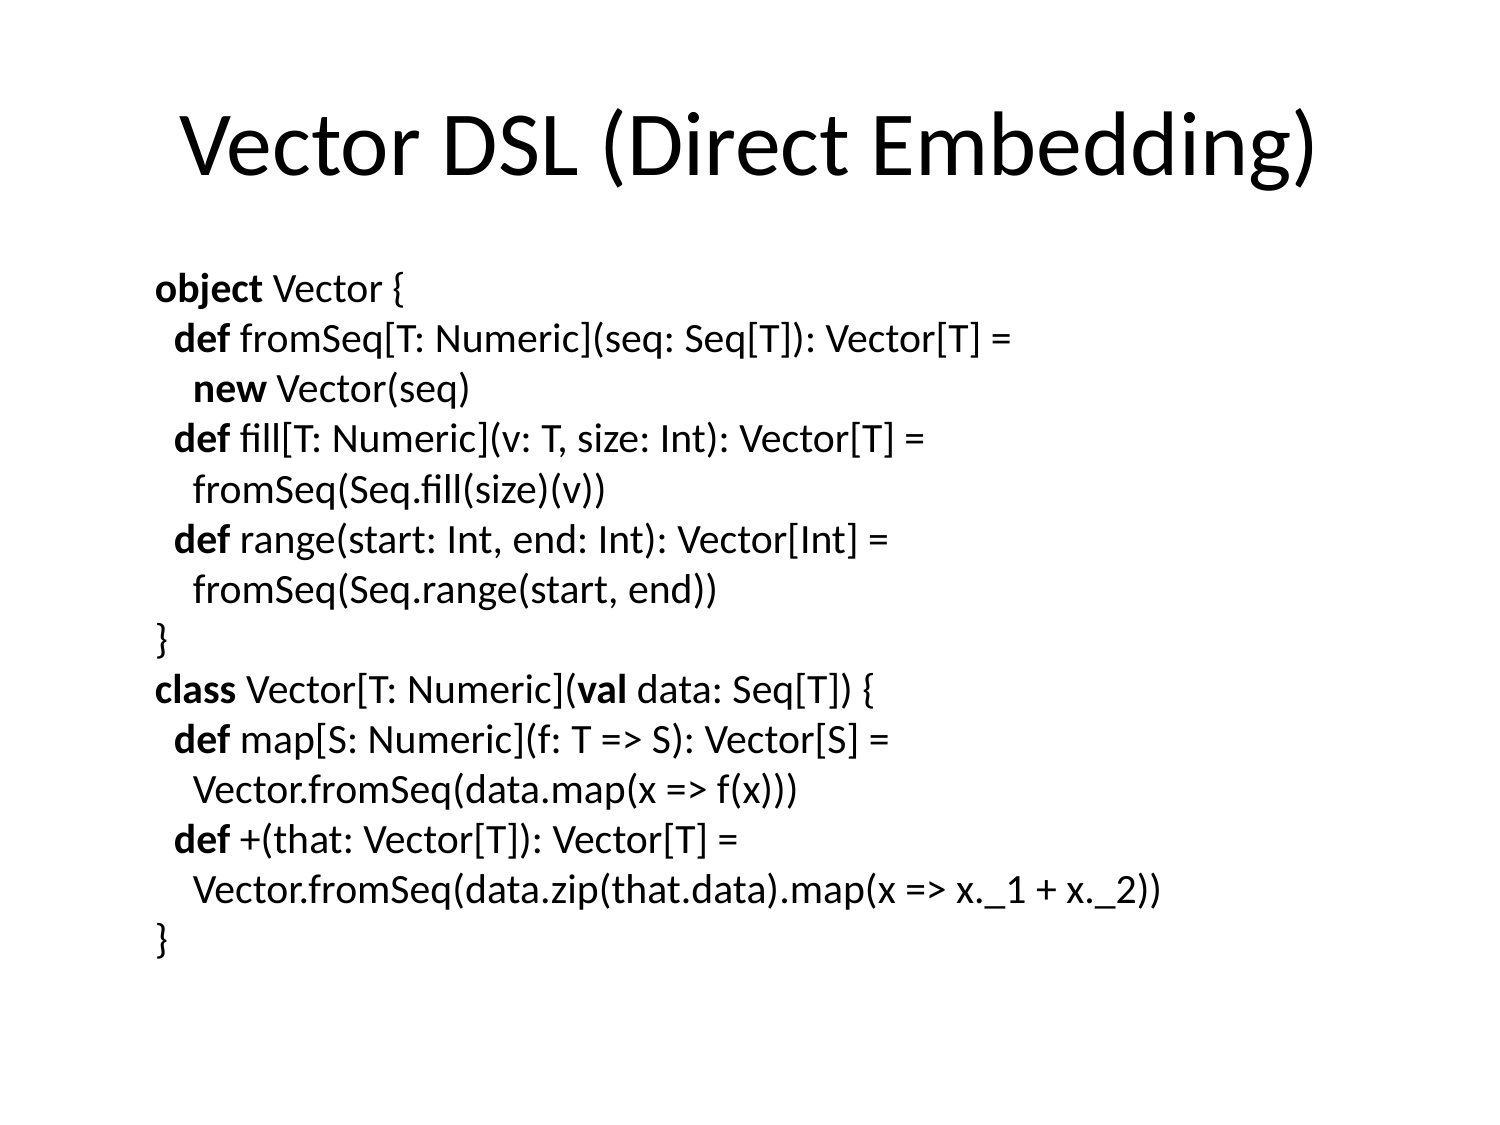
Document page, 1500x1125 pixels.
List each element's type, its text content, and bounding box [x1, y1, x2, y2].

text_box object Vector { def fromSeq[T: Numeric](seq: Seq[T]): Vector[T] = new Vector(seq) def fill[T: Numeric](v: T, size: Int): Vector[T] = fromSeq(Seq.fill(size)(v)) def range(start: Int, end: Int): Vector[Int] = fromSeq(Seq.range(start, end)) } class Vector[T: Numeric](val data: Seq[T]) { def map[S: Numeric](f: T => S): Vector[S] = Vector.fromSeq(data.map(x => f(x))) def +(that: Vector[T]): Vector[T] = Vector.fromSeq(data.zip(that.data).map(x => x._1 + x._2)) } [140, 253, 1328, 969]
title Vector DSL (Direct Embedding) [75, 45, 1425, 233]
